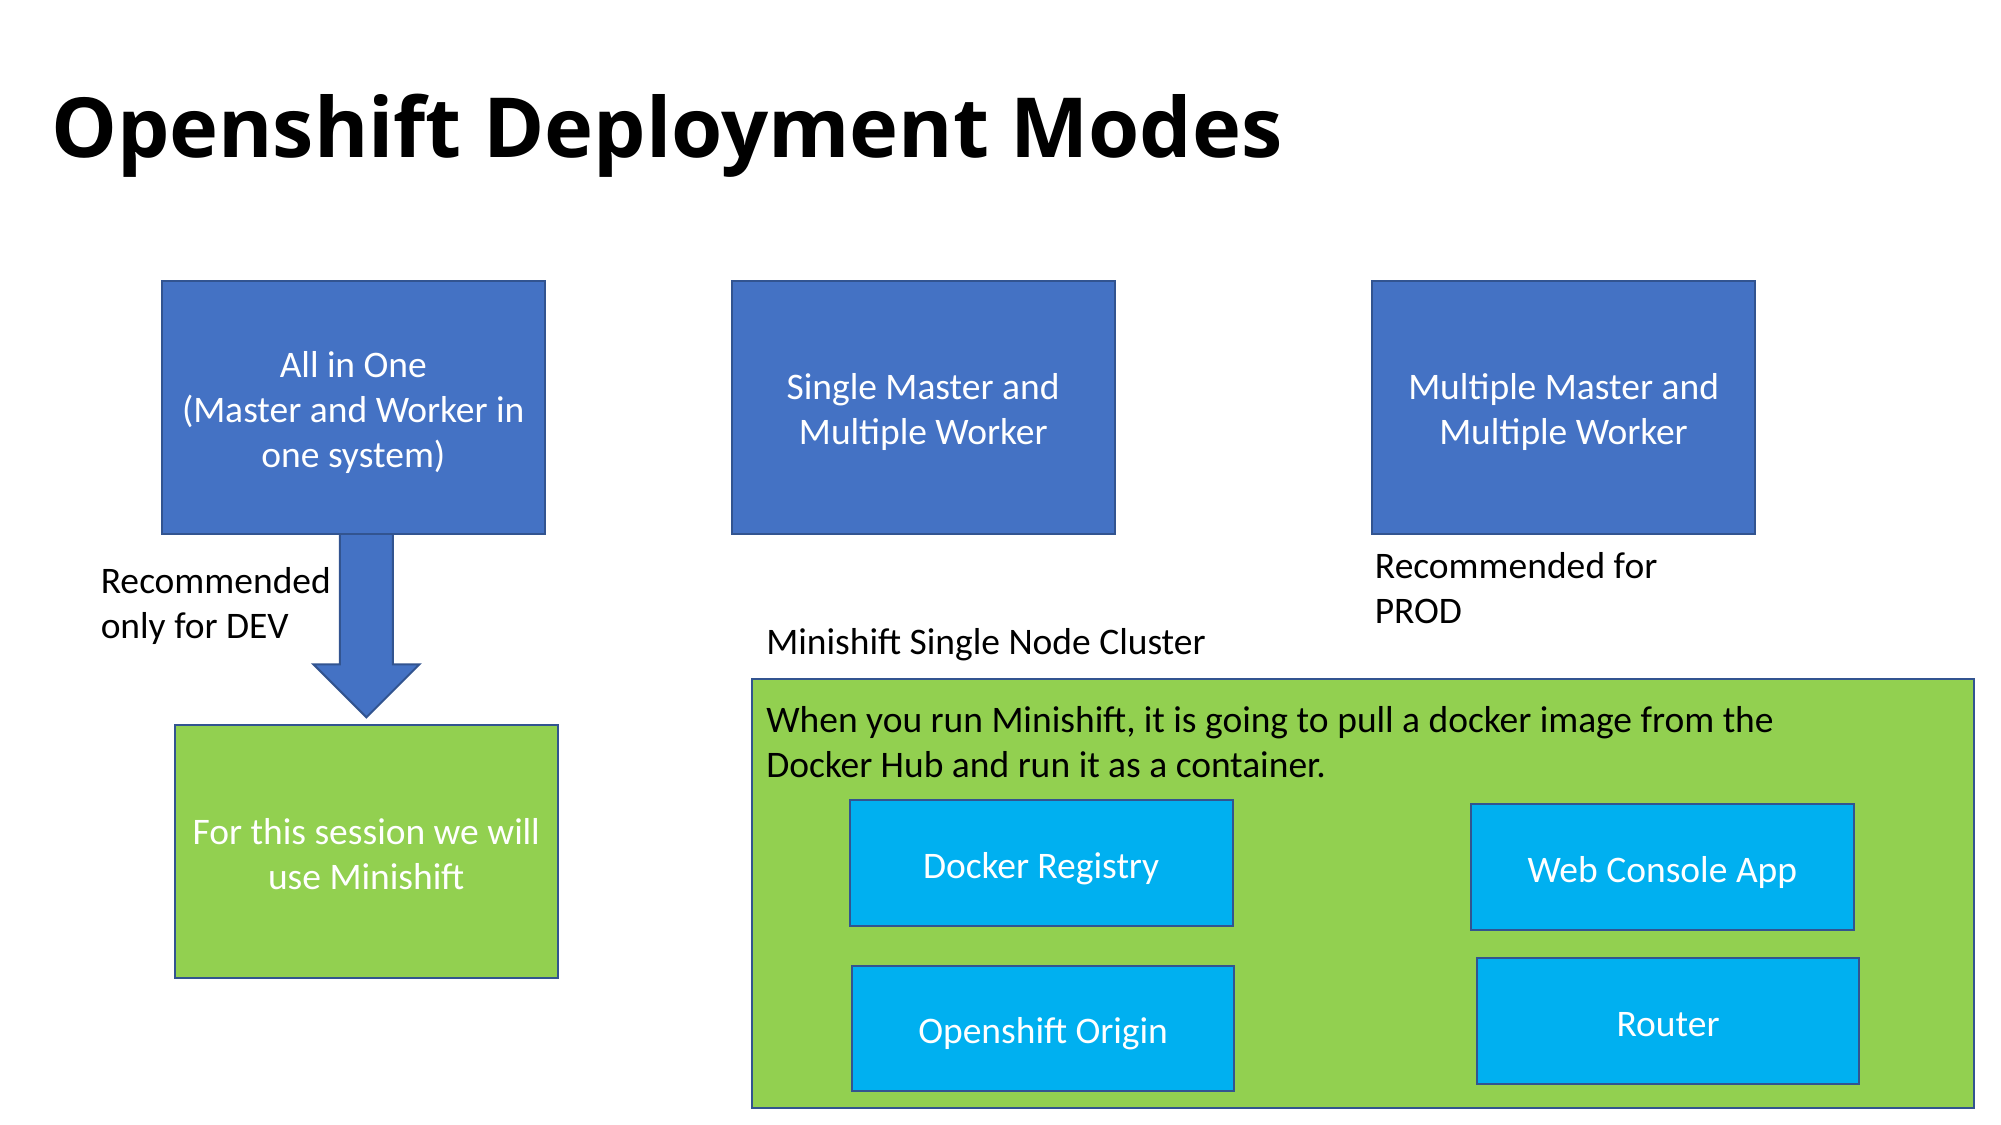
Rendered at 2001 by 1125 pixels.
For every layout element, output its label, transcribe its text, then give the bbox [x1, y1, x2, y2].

text_box Openshift Origin [851, 965, 1235, 1092]
text_box Minishift Single Node Cluster [751, 609, 1775, 670]
text_box Router [1476, 957, 1860, 1085]
text_box Docker Registry [849, 799, 1234, 927]
text_box Web Console App [1470, 803, 1855, 931]
text_box [751, 792, 1975, 1109]
text_box [751, 678, 1975, 687]
text_box Single Master and Multiple Worker [731, 280, 1116, 535]
text_box When you run Minishift, it is going to pull a docker image from the Docker Hub and run it as a container. [751, 687, 2000, 792]
text_box Multiple Master and Multiple Worker [1371, 280, 1756, 533]
text_box [338, 535, 394, 549]
title Openshift Deployment Modes [36, 16, 1537, 183]
text_box All in One (Master and Worker in one system) [161, 280, 546, 535]
text_box Recommended for PROD [1360, 533, 1756, 609]
text_box Recommended only for DEV [86, 549, 481, 654]
text_box For this session we will use Minishift [174, 724, 559, 979]
text_box [310, 654, 422, 719]
